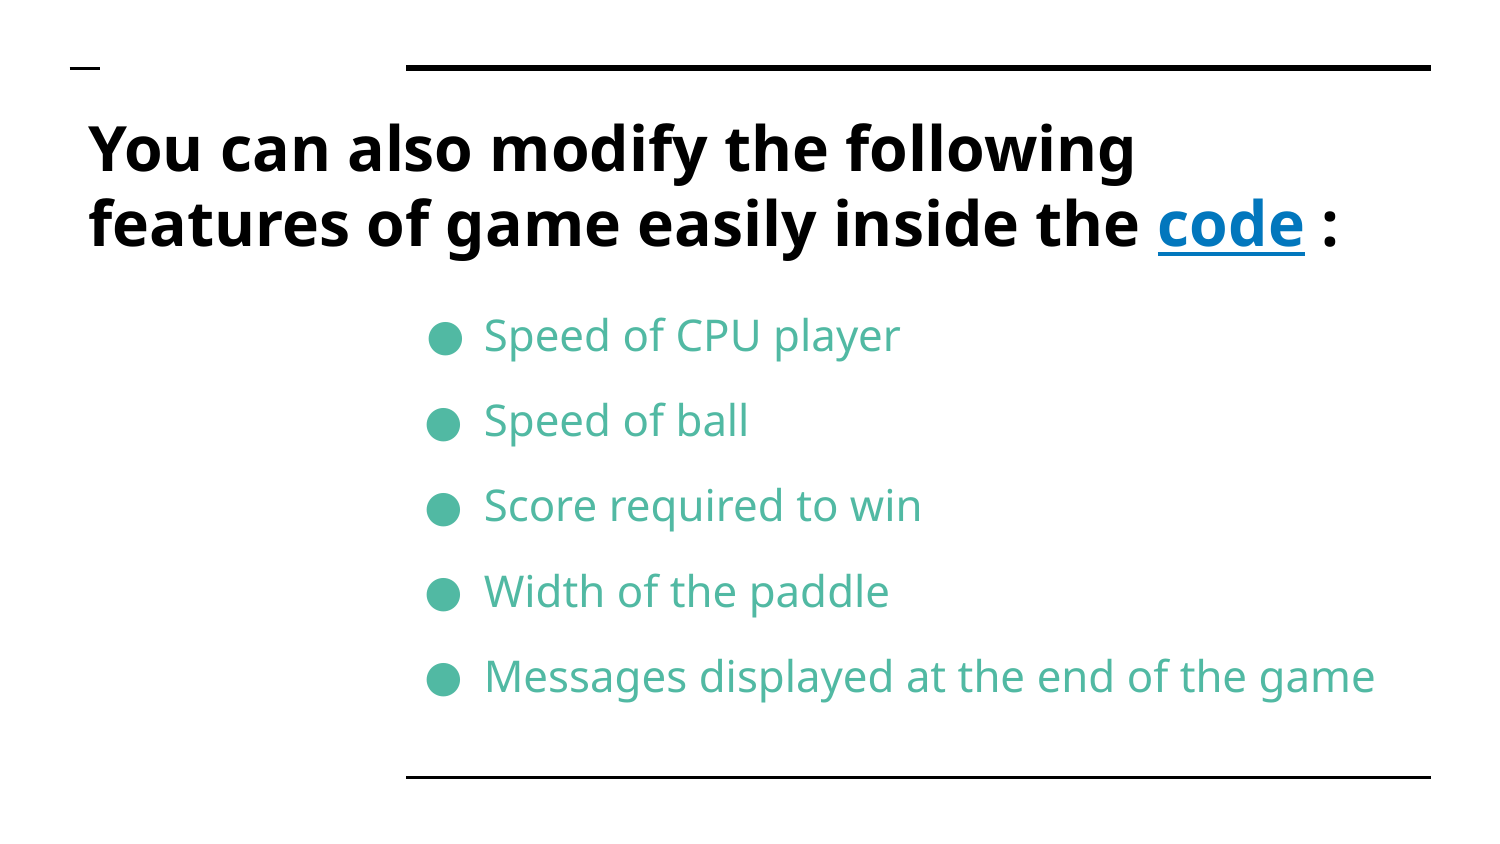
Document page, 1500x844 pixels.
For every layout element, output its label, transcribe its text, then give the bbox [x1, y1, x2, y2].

title You can also modify the following features of game easily inside the code : [73, 94, 1431, 199]
list Speed of CPU player Speed of ball Score required to win Width of the paddle Messages displayed at the end of the game [393, 284, 1431, 844]
